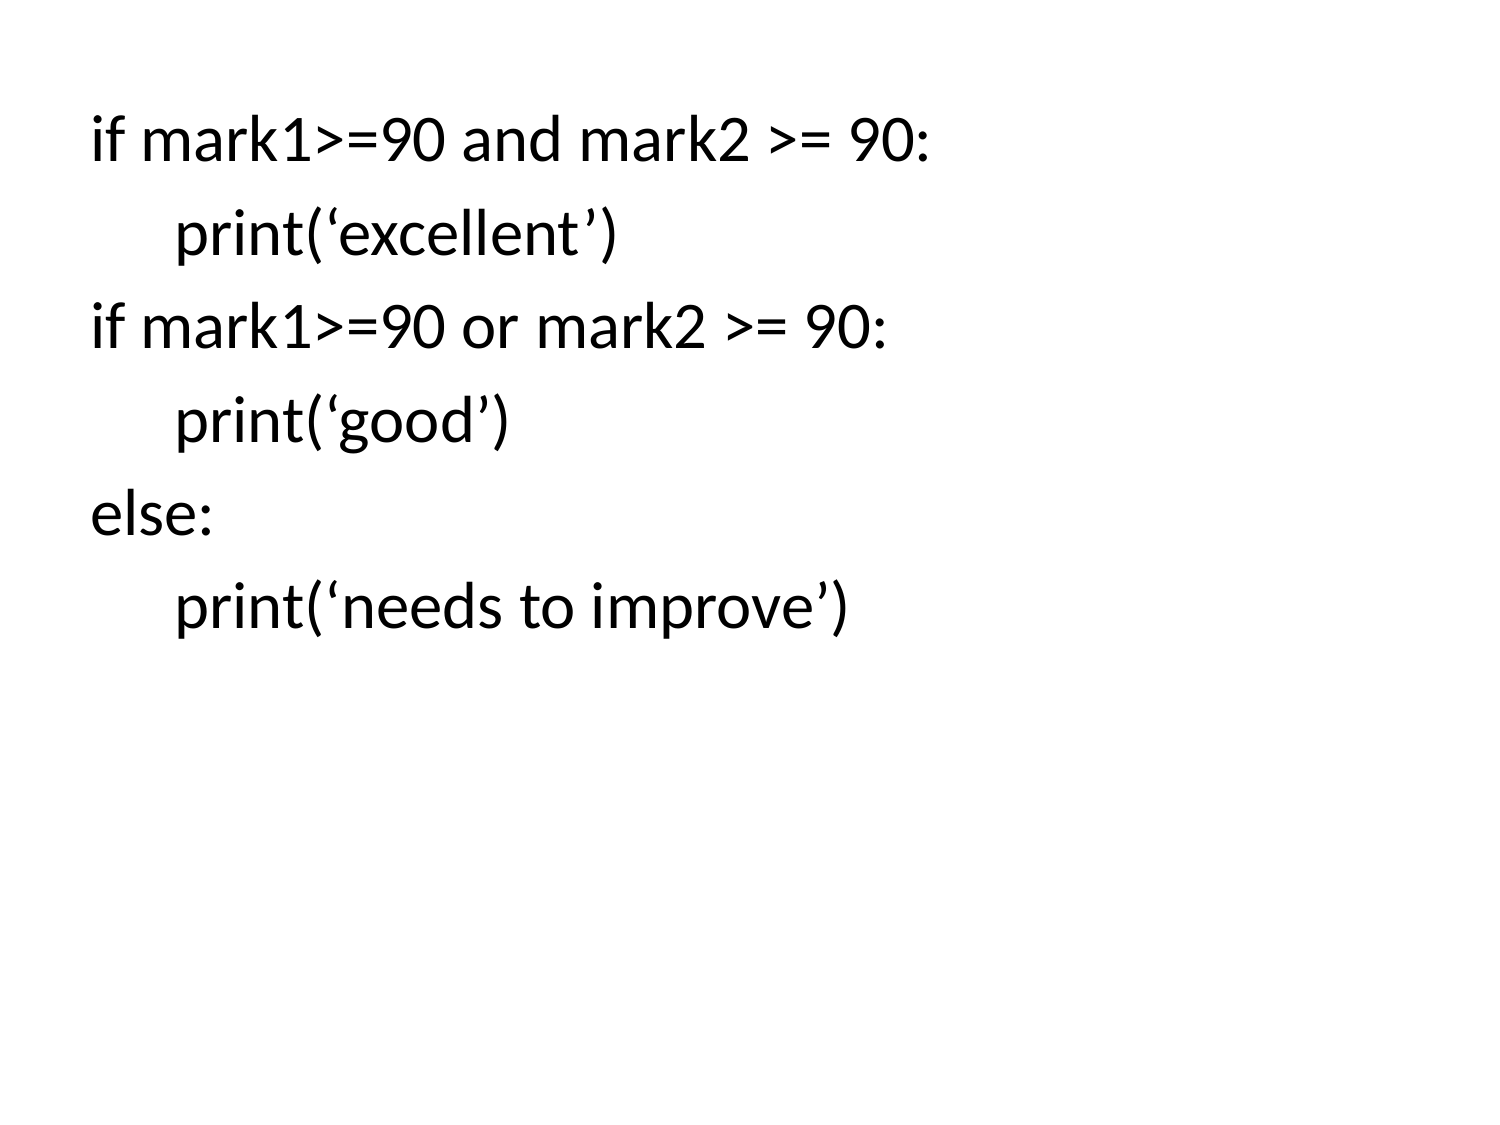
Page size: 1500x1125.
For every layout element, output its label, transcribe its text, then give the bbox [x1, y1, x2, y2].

list if mark1>=90 and mark2 >= 90: print(‘excellent’) if mark1>=90 or mark2 >= 90: print(‘good’) else: print(‘needs to improve’) [75, 87, 1425, 1005]
